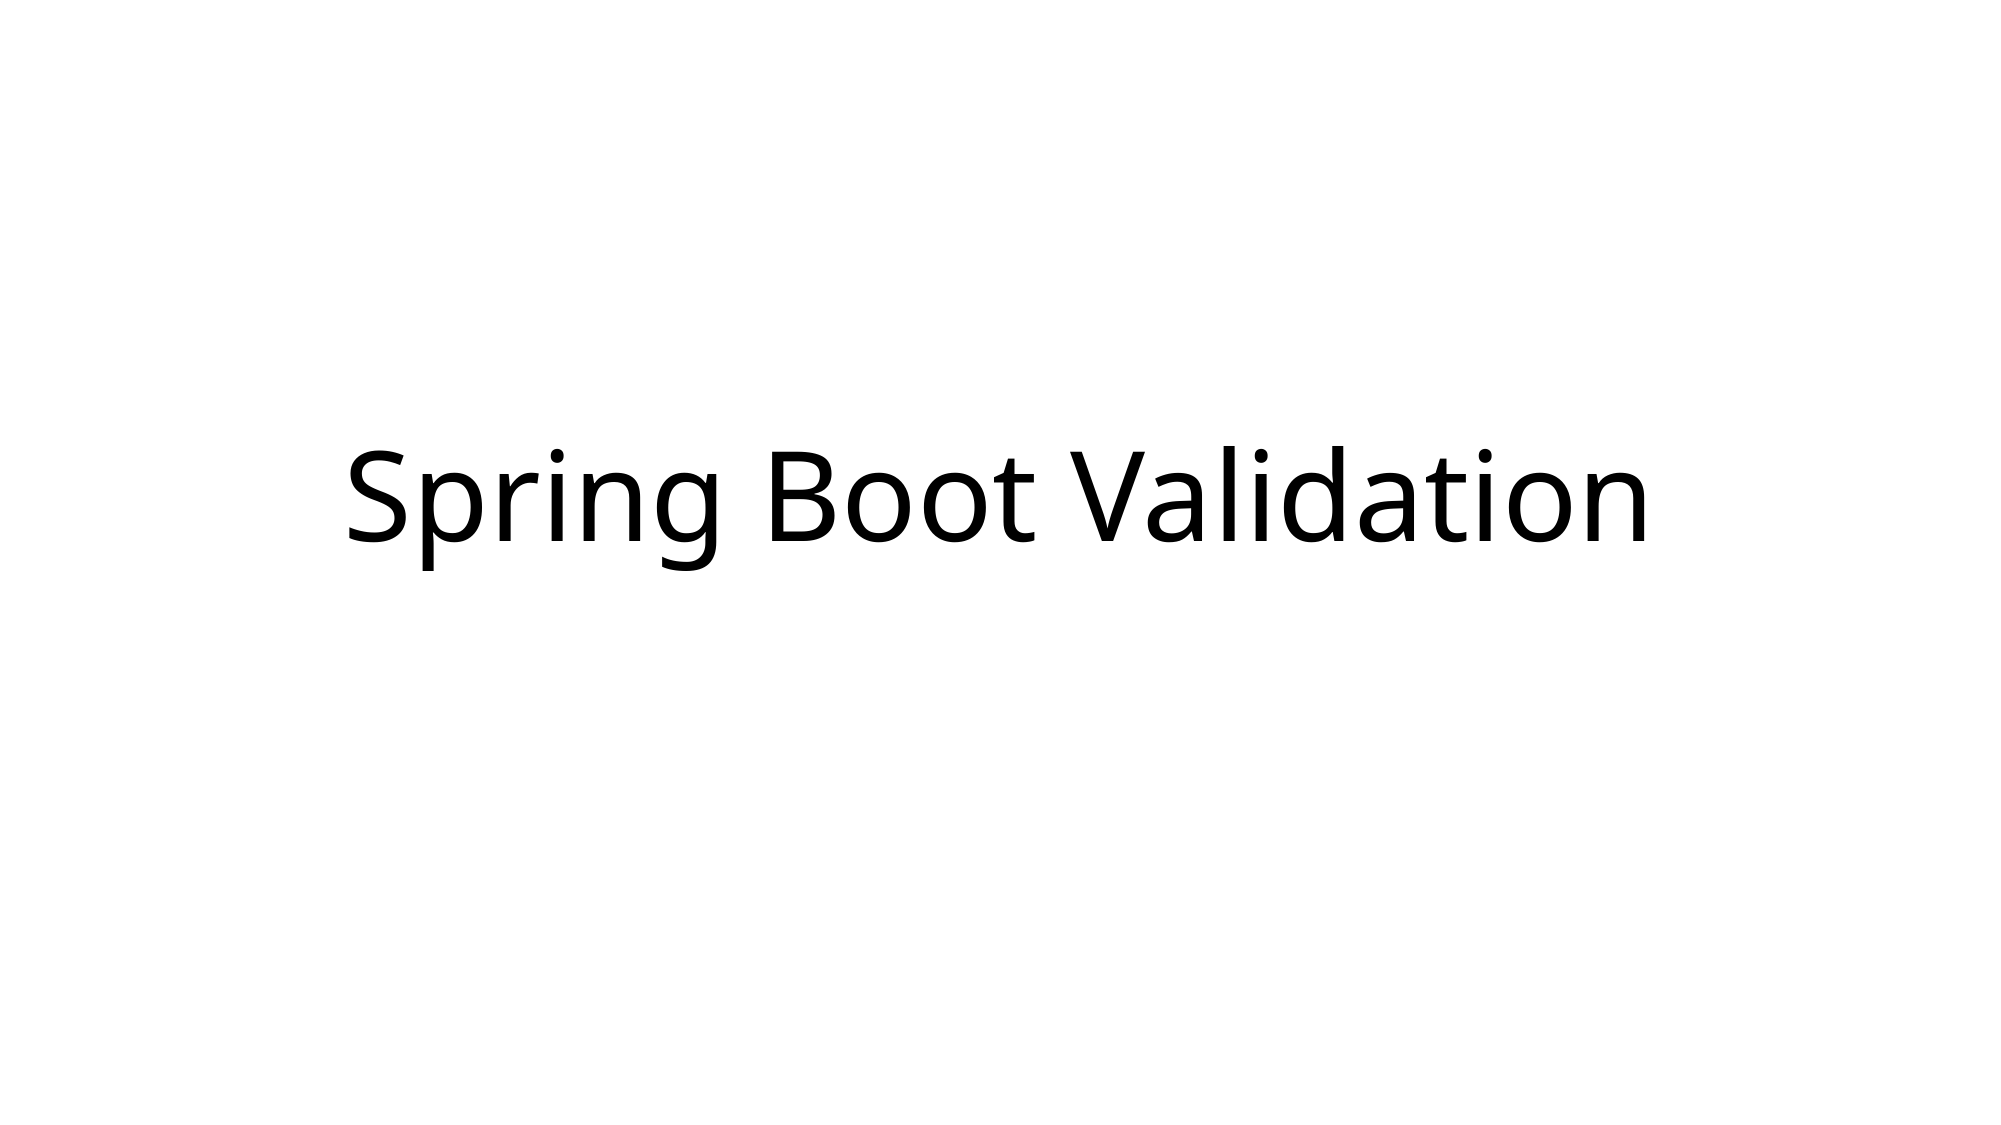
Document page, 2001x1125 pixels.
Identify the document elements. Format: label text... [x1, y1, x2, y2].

title Spring Boot Validation [249, 184, 1750, 576]
